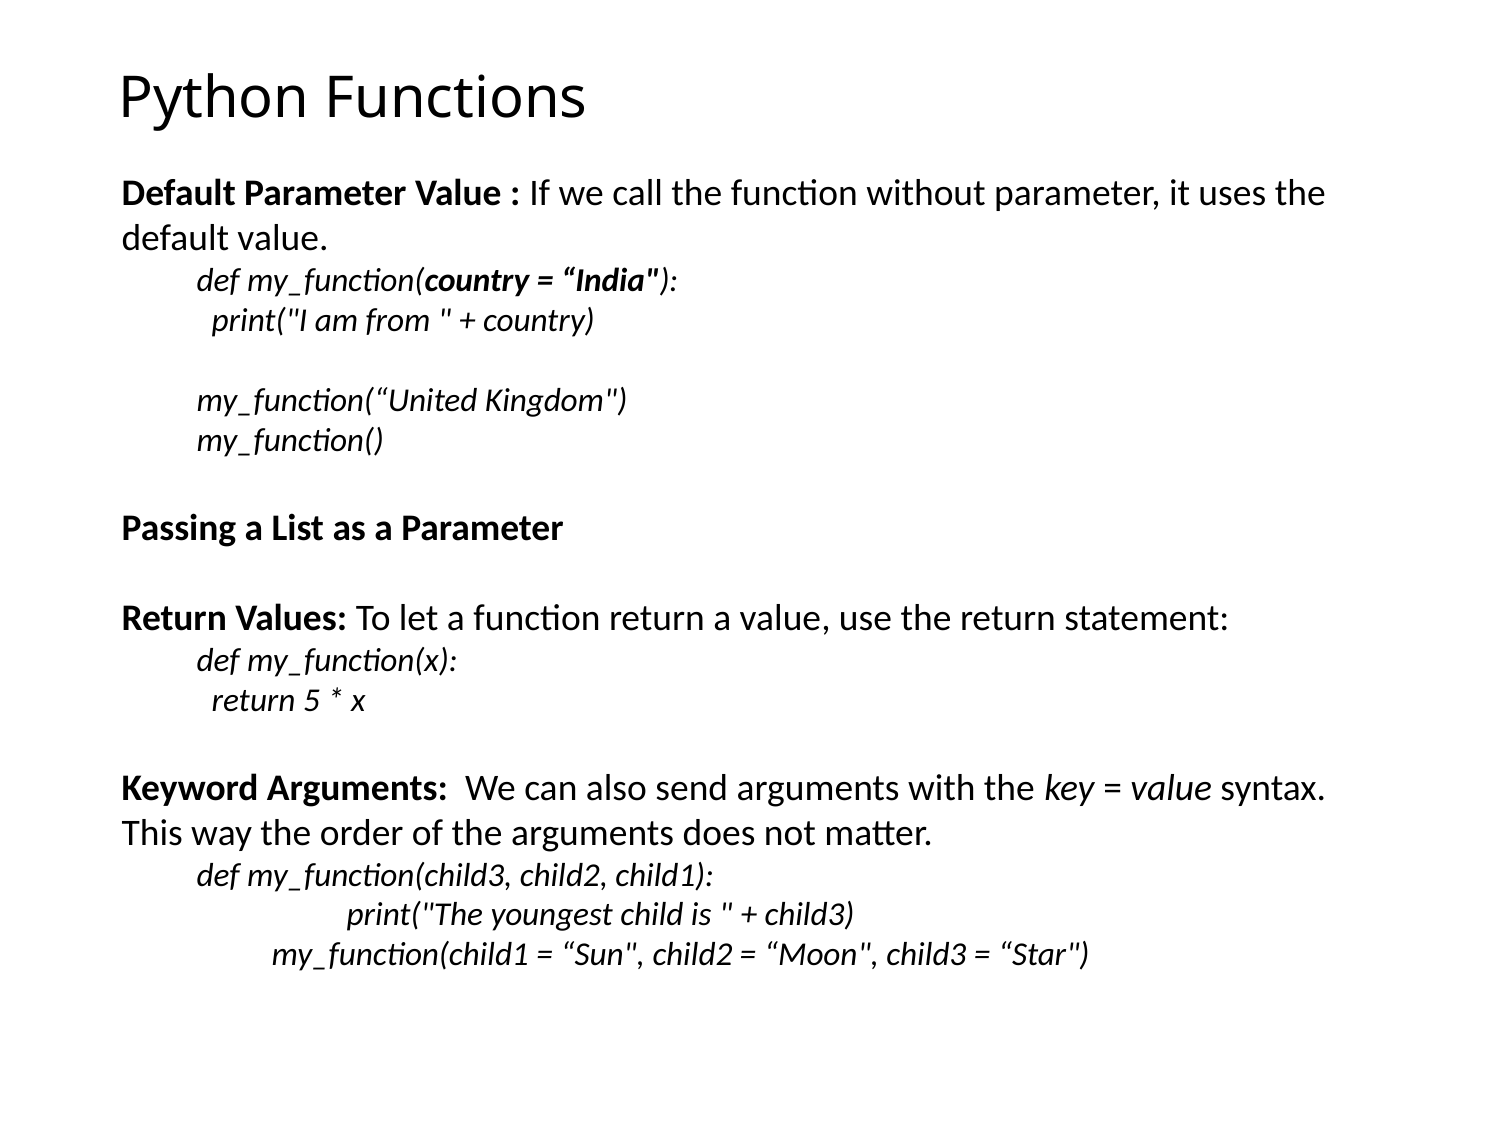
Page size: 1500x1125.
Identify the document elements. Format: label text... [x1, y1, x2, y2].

title Python Functions [103, 59, 1397, 138]
text_box Default Parameter Value : If we call the function without parameter, it uses the default value. def my_function(country = “India"): print("I am from " + country) my_function(“United Kingdom") my_function() Passing a List as a Parameter Return Values: To let a function return a value, use the return statement: def my_function(x): return 5 * x Keyword Arguments: We can also send arguments with the key = value syntax. This way the order of the arguments does not matter. def my_function(child3, child2, child1): print("The youngest child is " + child3) my_function(child1 = “Sun", child2 = “Moon", child3 = “Star") [106, 160, 1418, 980]
